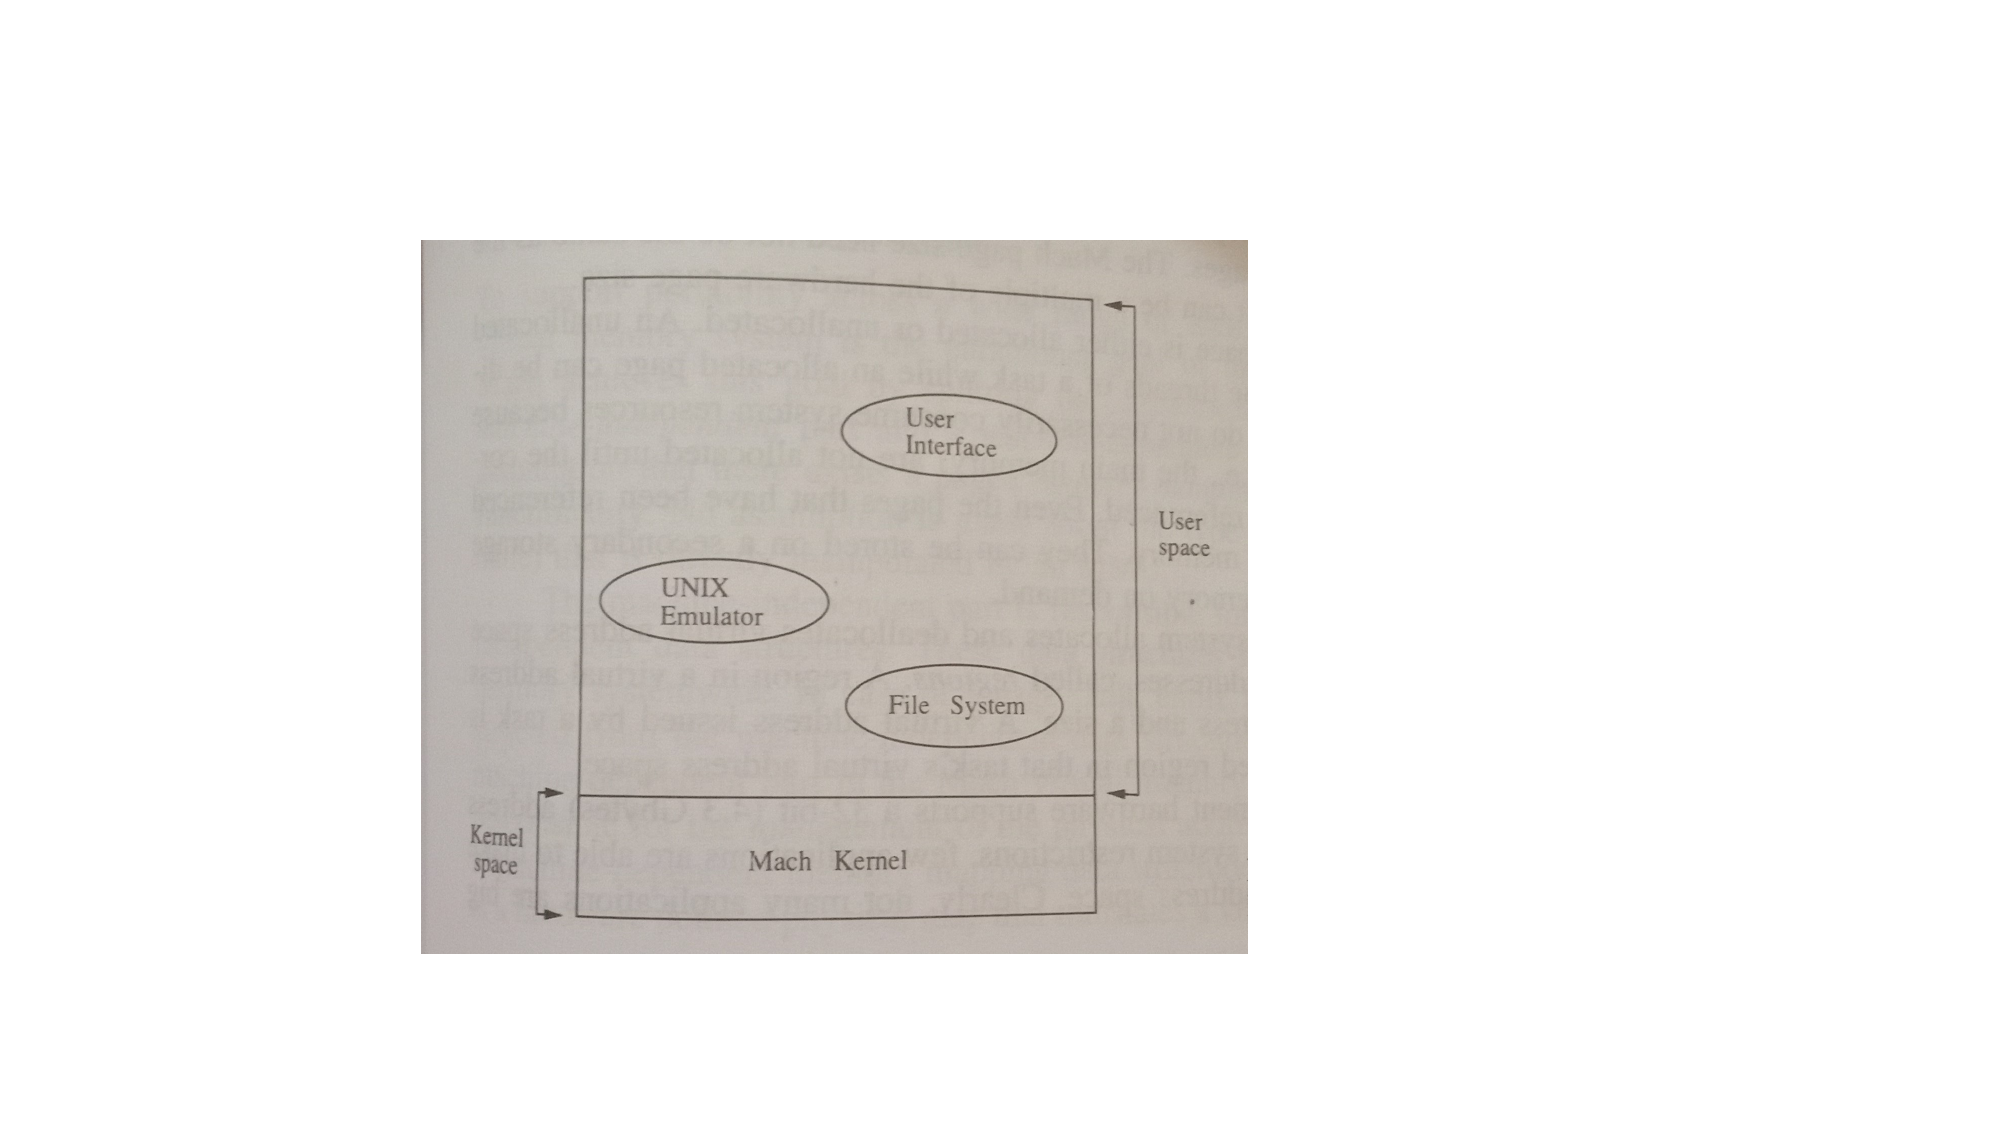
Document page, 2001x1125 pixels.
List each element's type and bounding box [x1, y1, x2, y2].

list [421, 240, 1248, 954]
